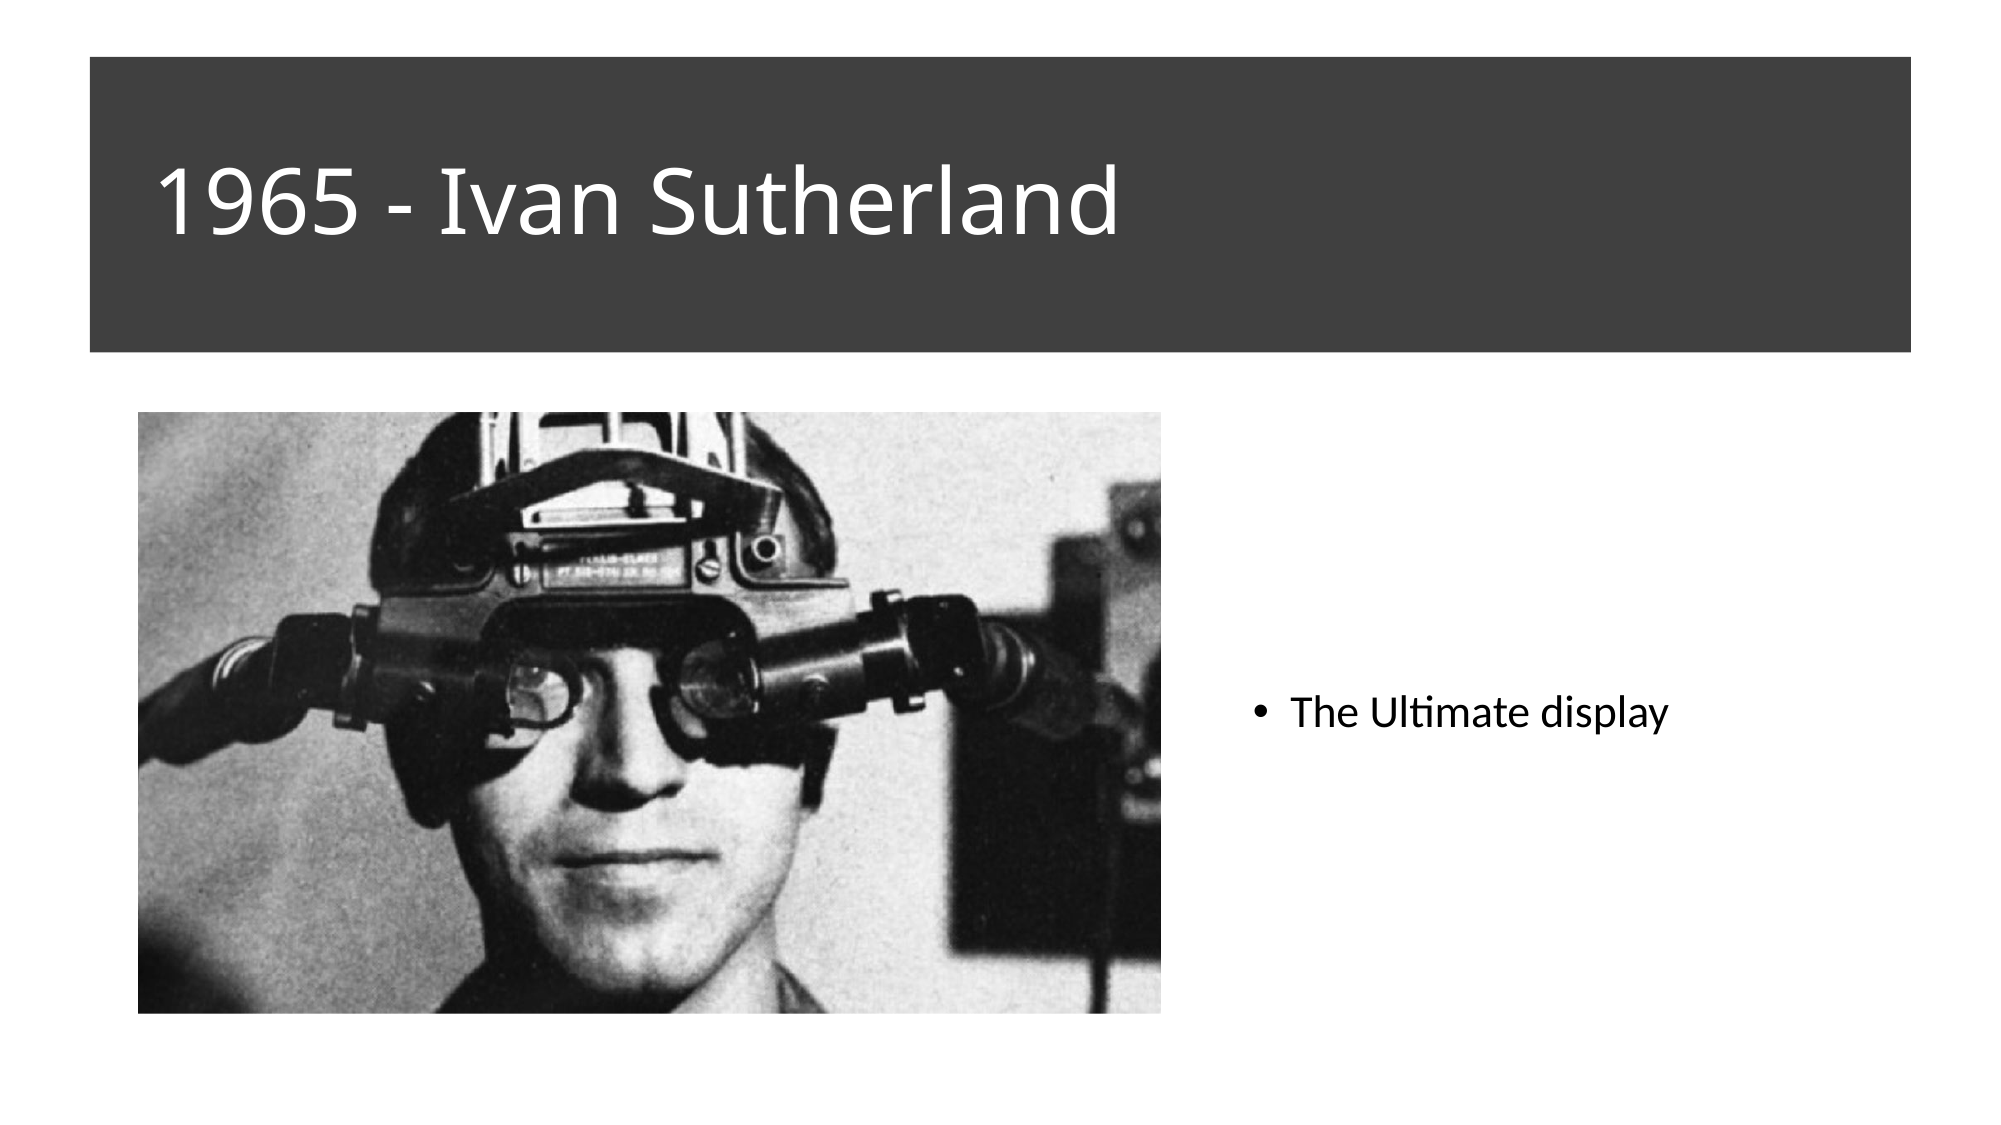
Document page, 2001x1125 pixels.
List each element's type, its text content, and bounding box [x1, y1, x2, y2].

list The Ultimate display [1237, 412, 1862, 1014]
text_box [89, 56, 1912, 353]
title 1965 - Ivan Sutherland [137, 96, 1863, 314]
picture [137, 412, 1161, 1014]
